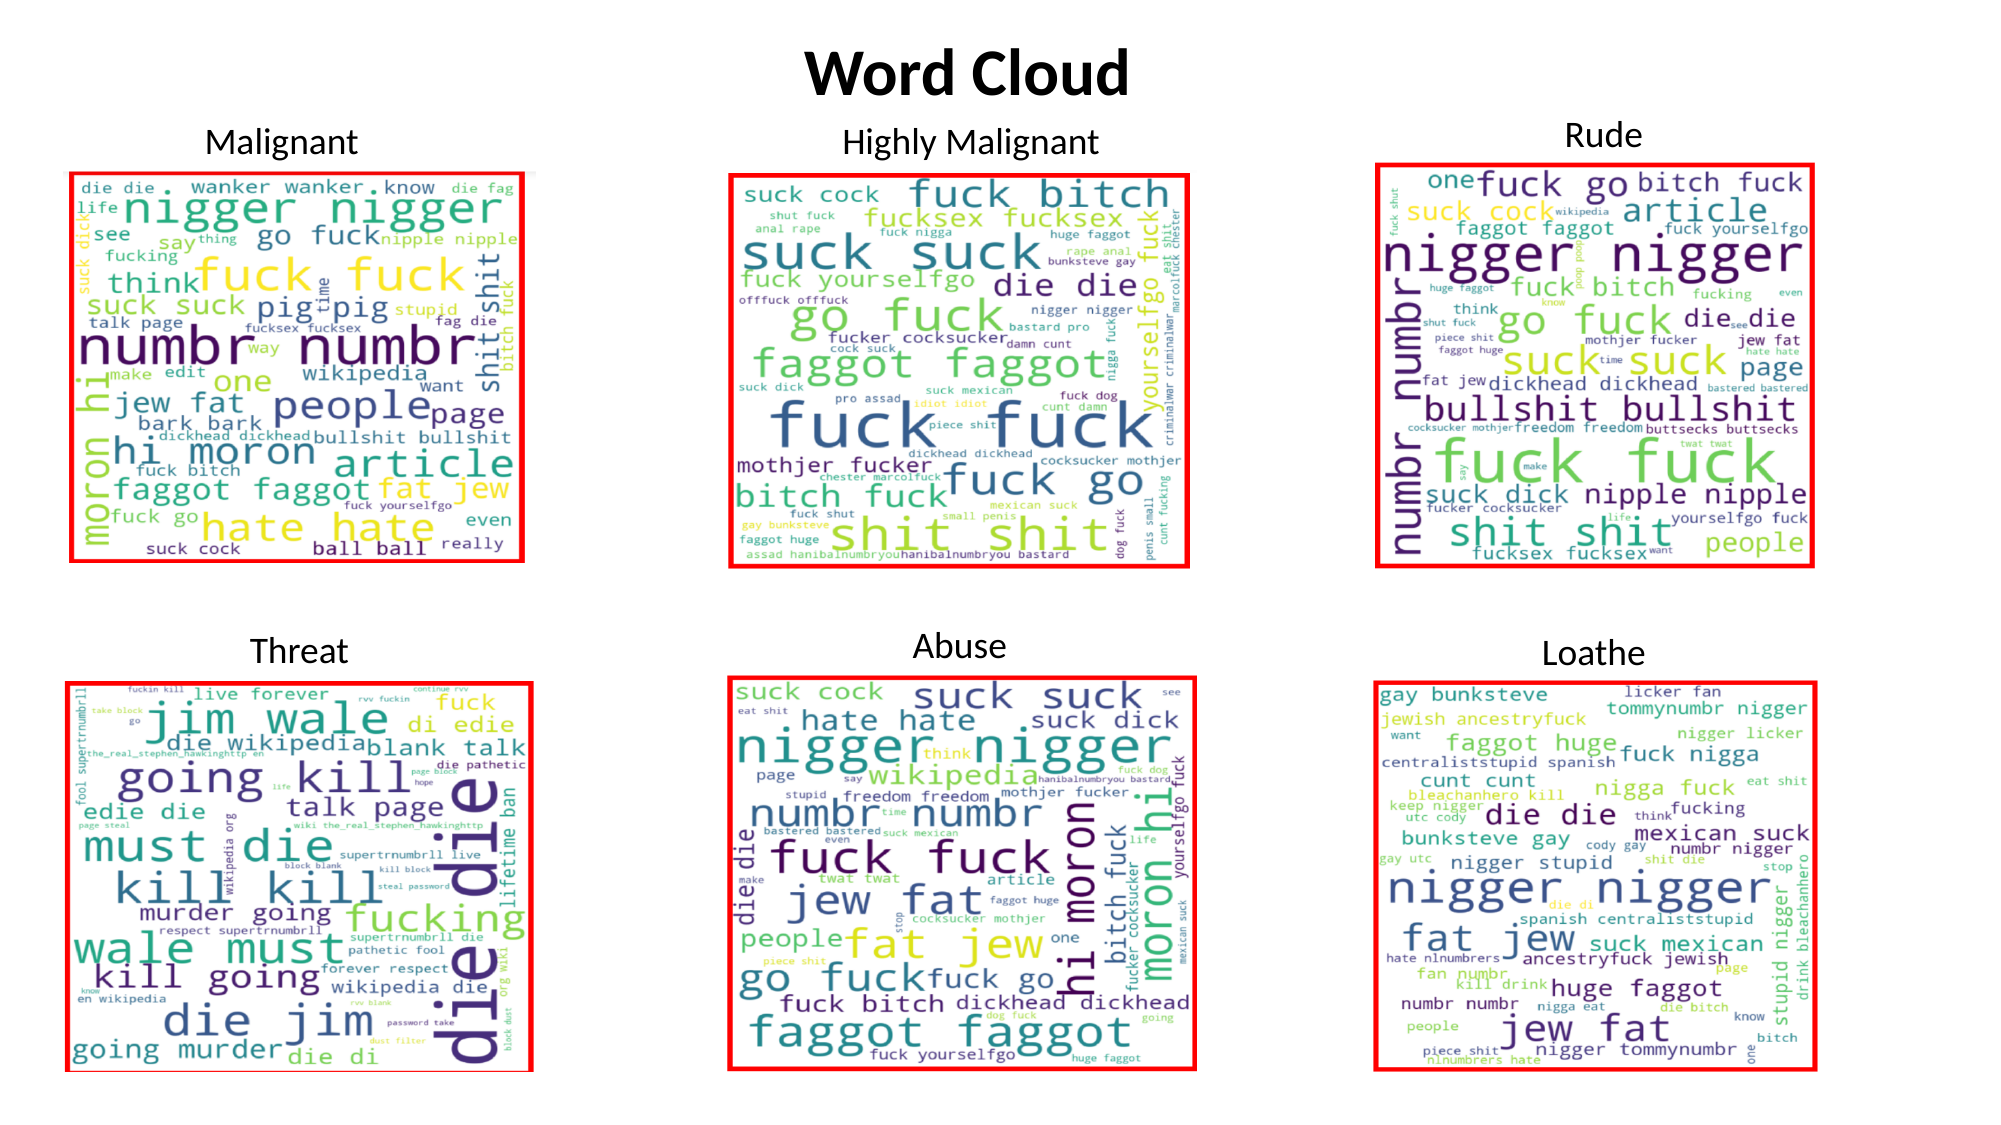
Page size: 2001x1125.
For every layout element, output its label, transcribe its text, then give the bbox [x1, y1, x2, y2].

picture [723, 673, 1197, 1072]
text_box Rude [1521, 102, 1687, 161]
picture [63, 169, 536, 563]
text_box Highly Malignant [822, 109, 1120, 170]
picture [723, 170, 1197, 572]
list Word Cloud [789, 30, 1154, 110]
text_box Malignant [182, 109, 381, 169]
picture [1370, 161, 1818, 572]
text_box Loathe [1494, 620, 1694, 678]
picture [63, 678, 536, 1072]
picture [1370, 678, 1818, 1072]
text_box Abuse [860, 613, 1059, 673]
text_box Threat [200, 618, 399, 678]
